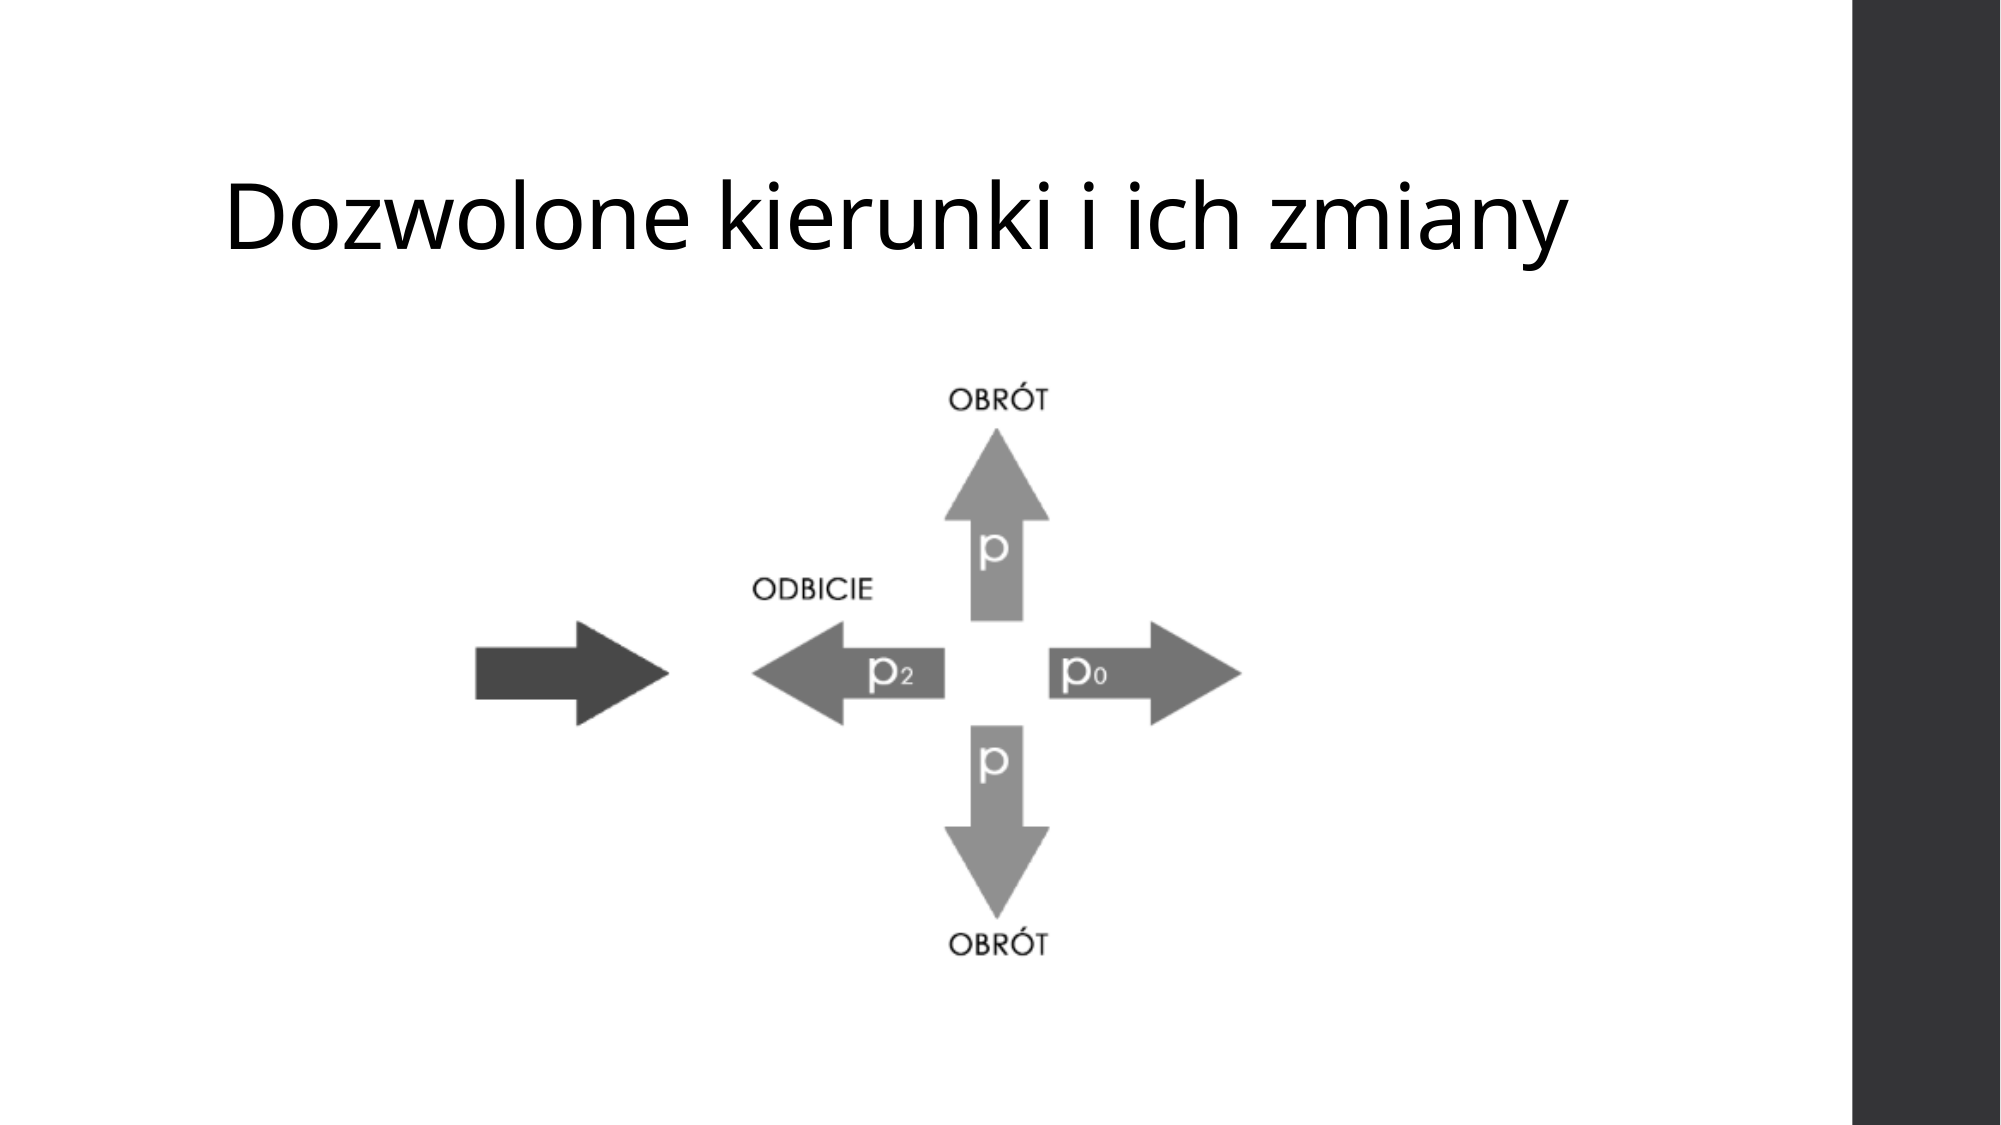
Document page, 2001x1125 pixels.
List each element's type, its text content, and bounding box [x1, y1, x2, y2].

picture [447, 336, 1333, 990]
title Dozwolone kierunki i ich zmiany [206, 60, 1797, 278]
